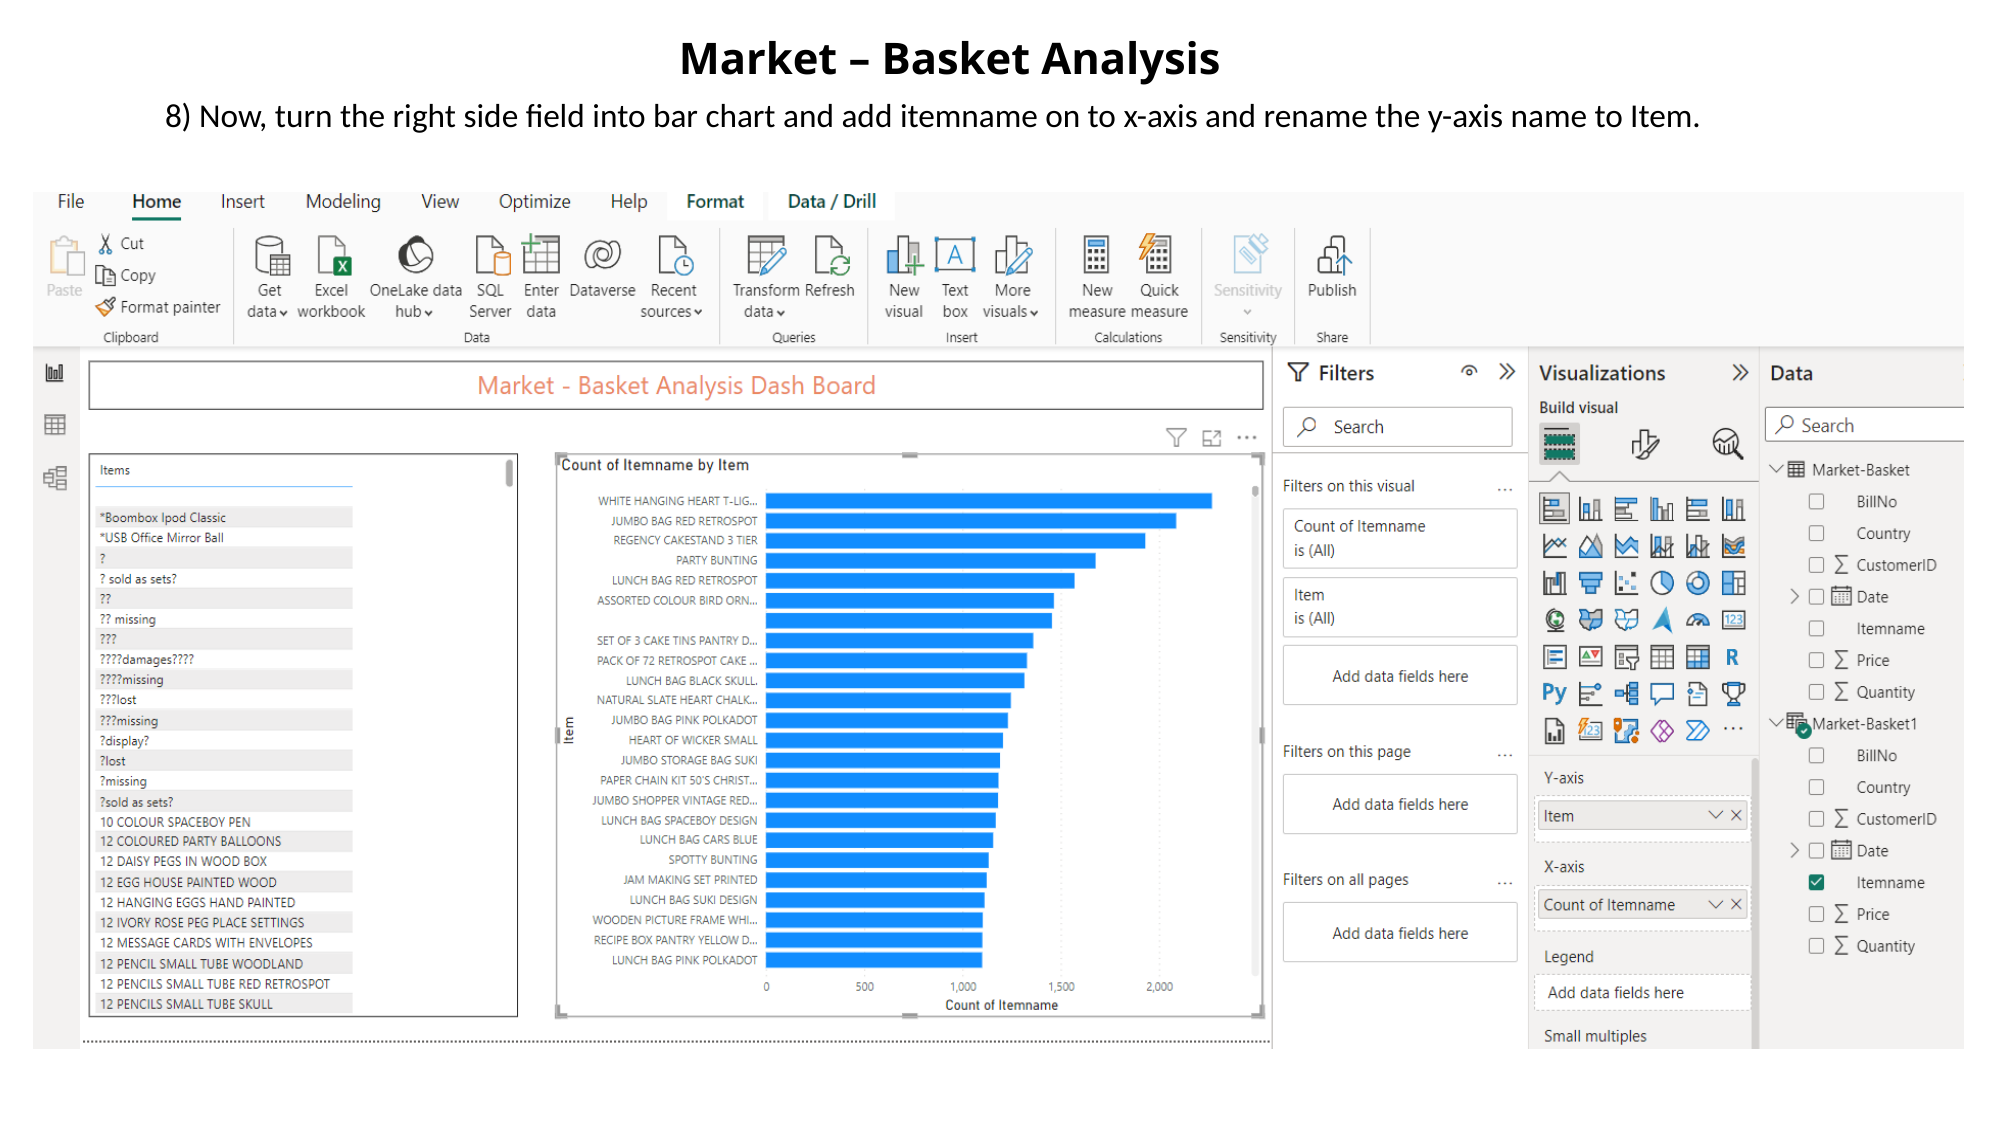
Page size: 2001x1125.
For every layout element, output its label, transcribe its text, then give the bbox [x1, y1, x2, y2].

subtitle 8) Now, turn the right side field into bar chart and add itemname on to x-axis and rename the y-axis name to Item. [150, 91, 1750, 171]
title Market – Basket Analysis [200, 29, 1700, 91]
picture [33, 192, 1964, 1050]
